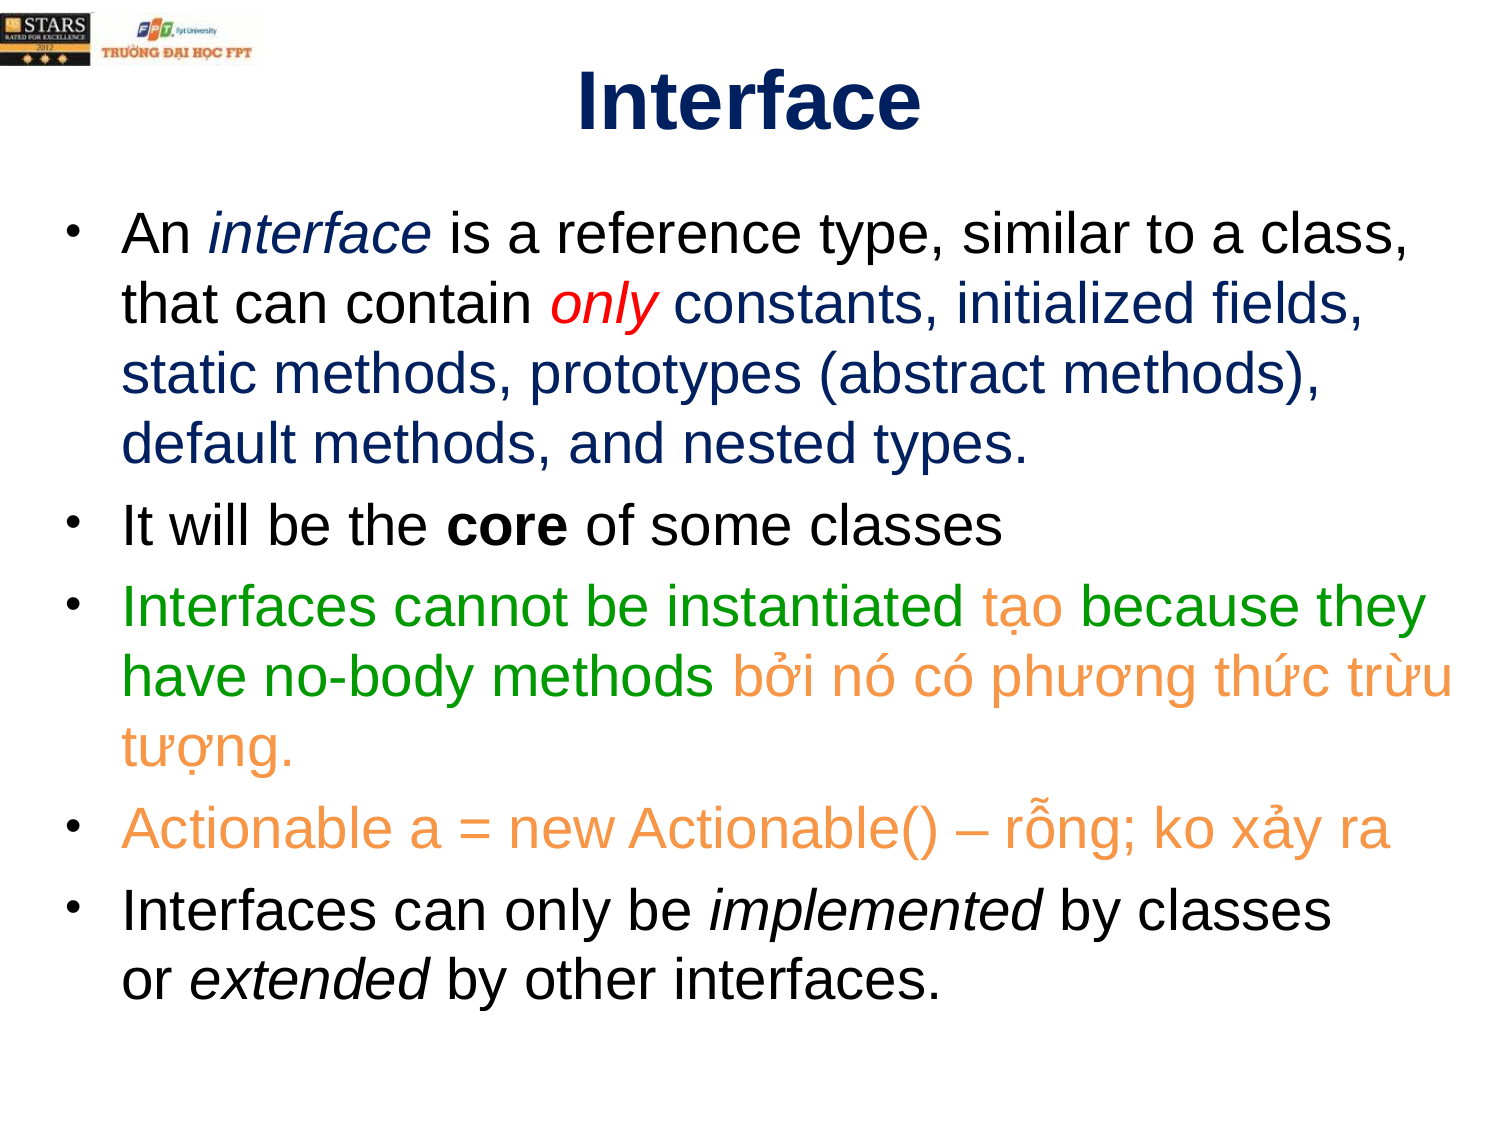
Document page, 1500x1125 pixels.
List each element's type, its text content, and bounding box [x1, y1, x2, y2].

title Interface [75, 37, 1425, 155]
picture [0, 12, 263, 66]
list An interface is a reference type, similar to a class, that can contain only constants, initialized fields, static methods, prototypes (abstract methods), default methods, and nested types. It will be the core of some classes Interfaces cannot be instantiated tạo because they have no-body methods bởi nó có phương thức trừu tượng. Actionable a = new Actionable() – rỗng; ko xảy ra Interfaces can only be implemented by classes or extended by other interfaces. [50, 187, 1475, 980]
